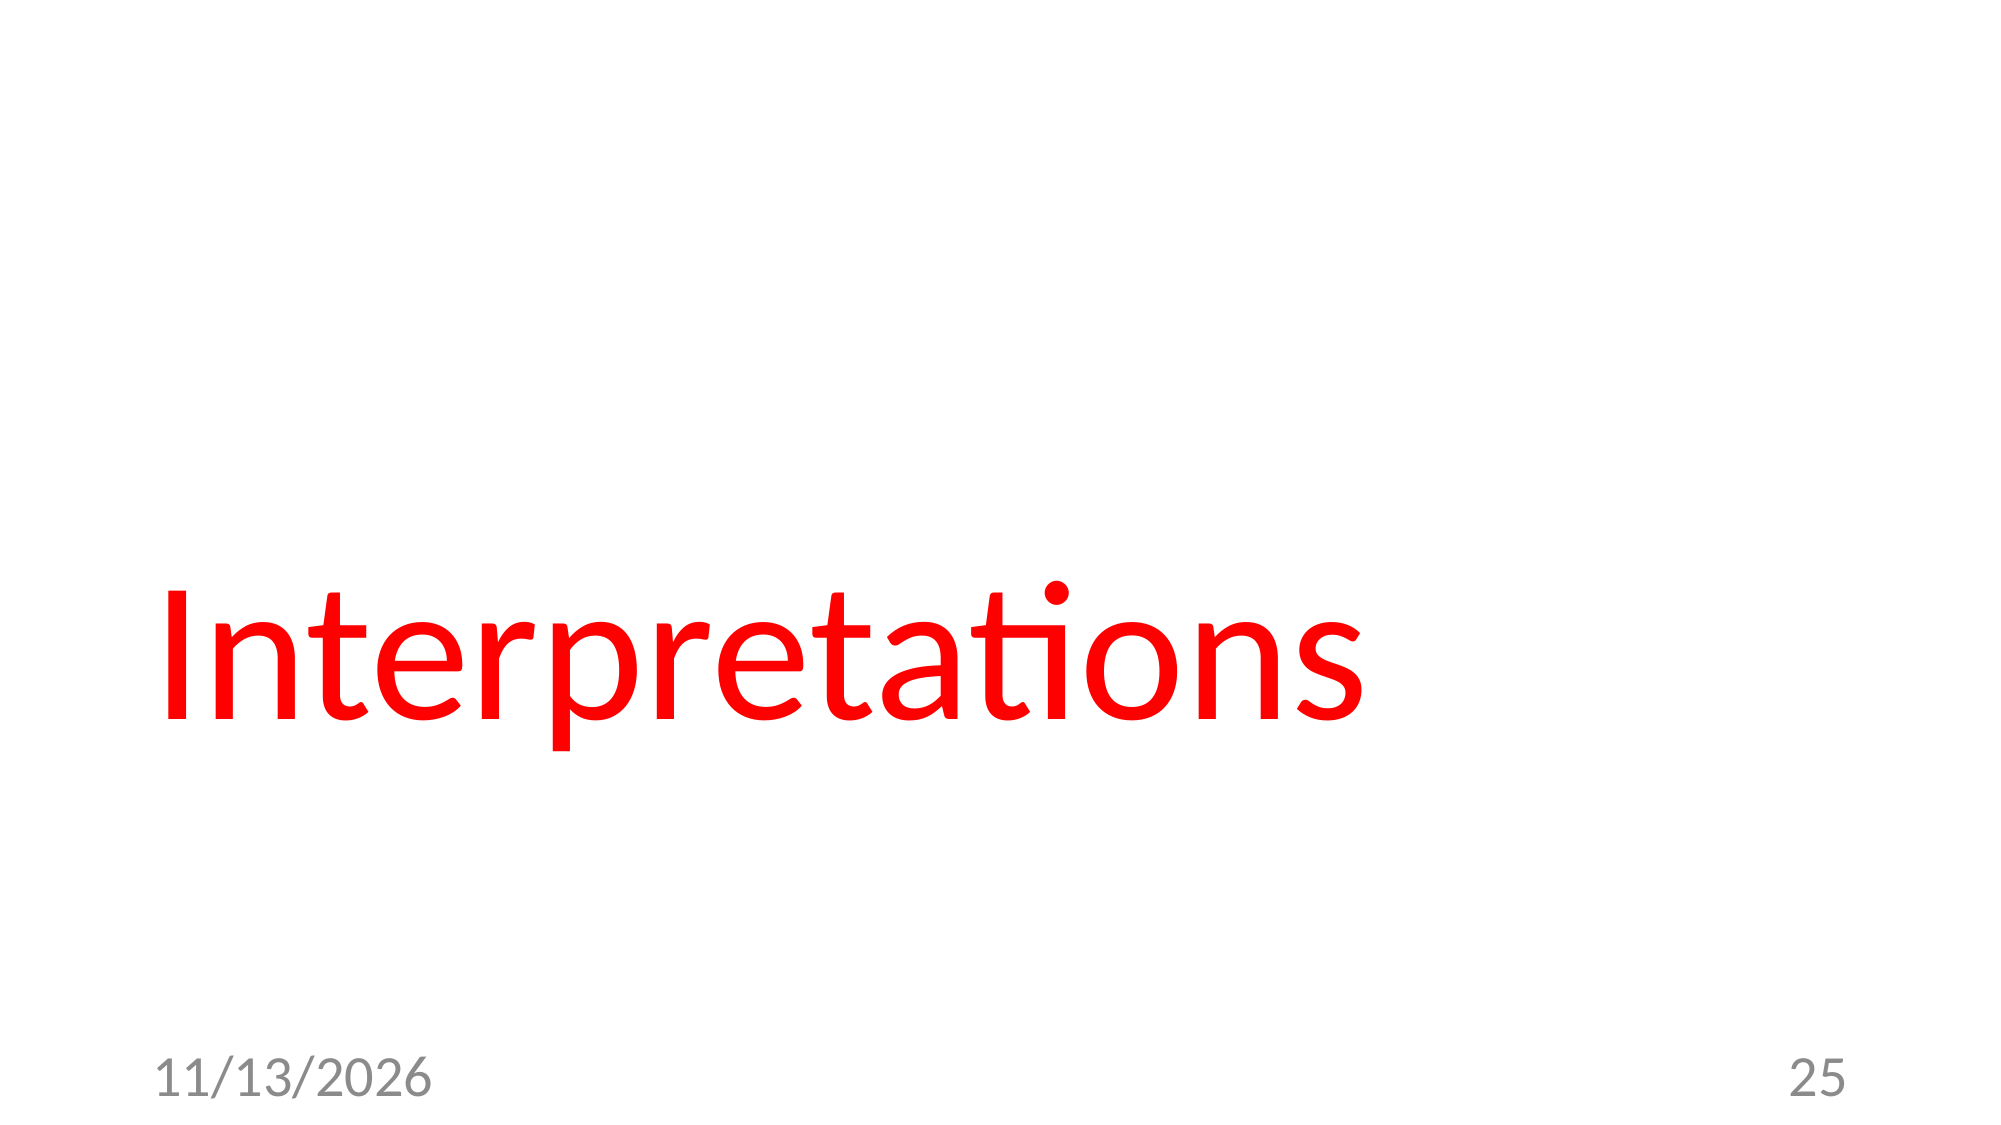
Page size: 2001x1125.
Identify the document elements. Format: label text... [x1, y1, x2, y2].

text_box Interpretations [137, 391, 1611, 767]
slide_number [137, 1042, 588, 1103]
slide_number 25 [1412, 1042, 1863, 1103]
